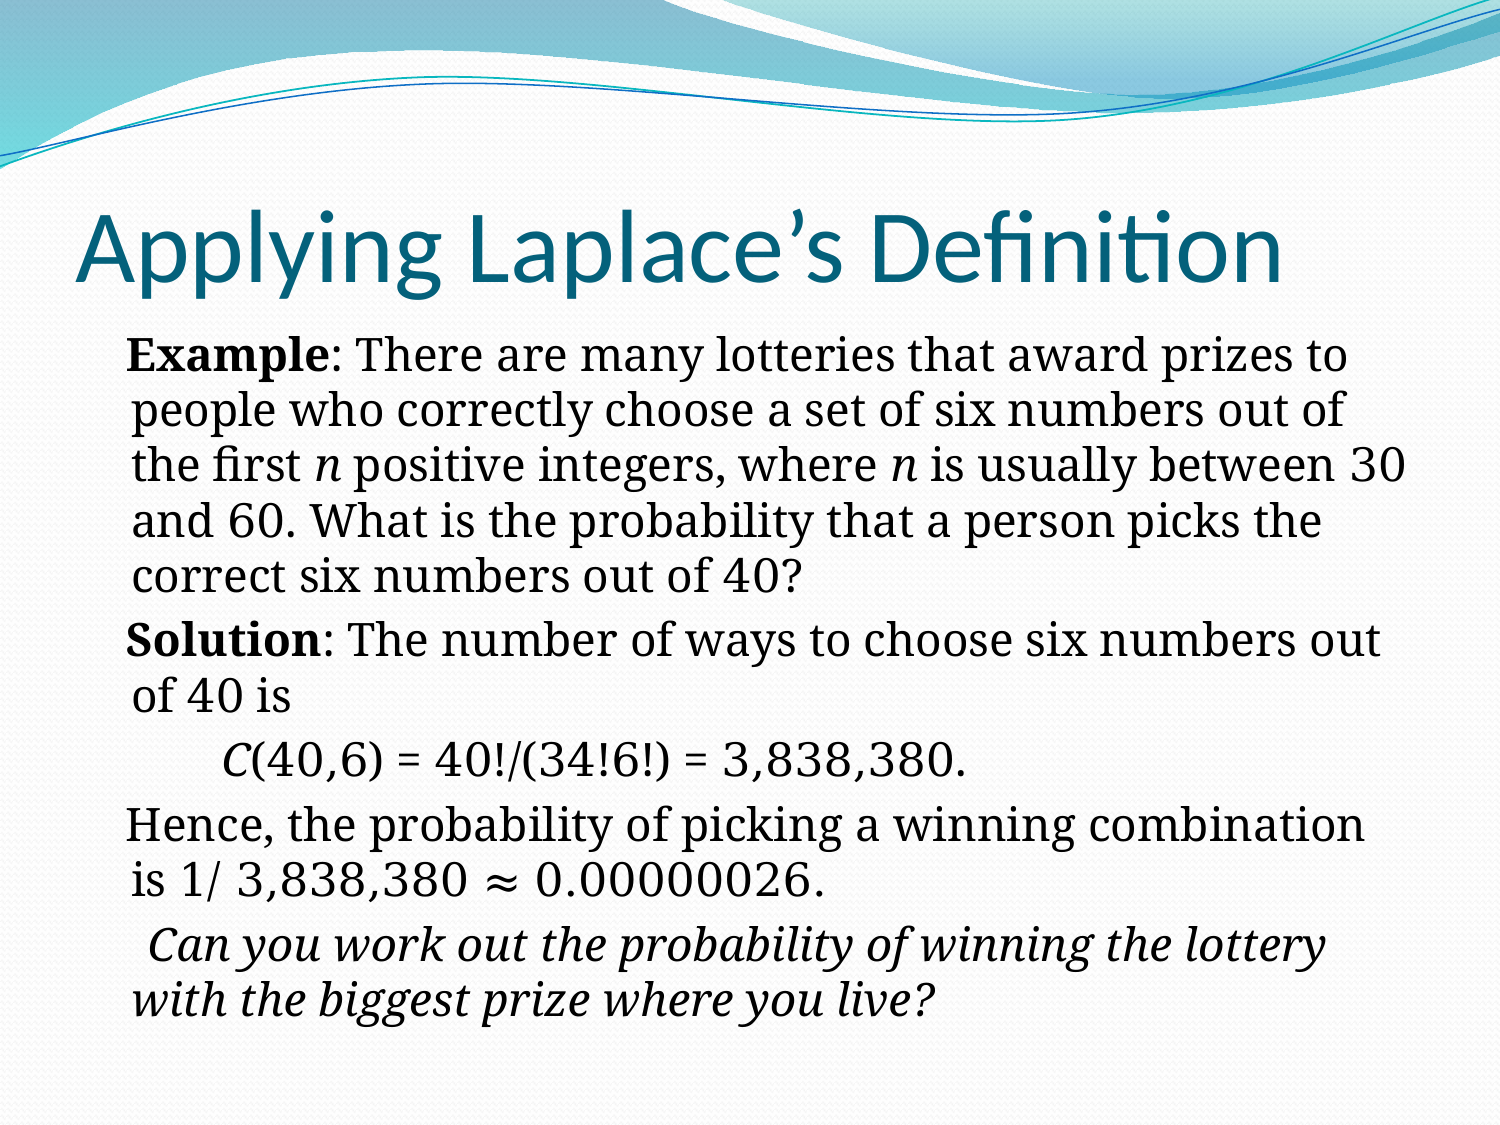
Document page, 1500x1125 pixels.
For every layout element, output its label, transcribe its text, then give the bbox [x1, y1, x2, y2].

title Applying Laplace’s Definition [75, 115, 1425, 303]
list Example: There are many lotteries that award prizes to people who correctly choose a set of six numbers out of the first n positive integers, where n is usually between 30 and 60. What is the probability that a person picks the correct six numbers out of 40? Solution: The number of ways to choose six numbers out of 40 is C(40,6) = 40!/(34!6!) = 3,838,380. Hence, the probability of picking a winning combination is 1/ 3,838,380 ≈ 0.00000026. Can you work out the probability of winning the lottery with the biggest prize where you live? [75, 317, 1425, 1038]
